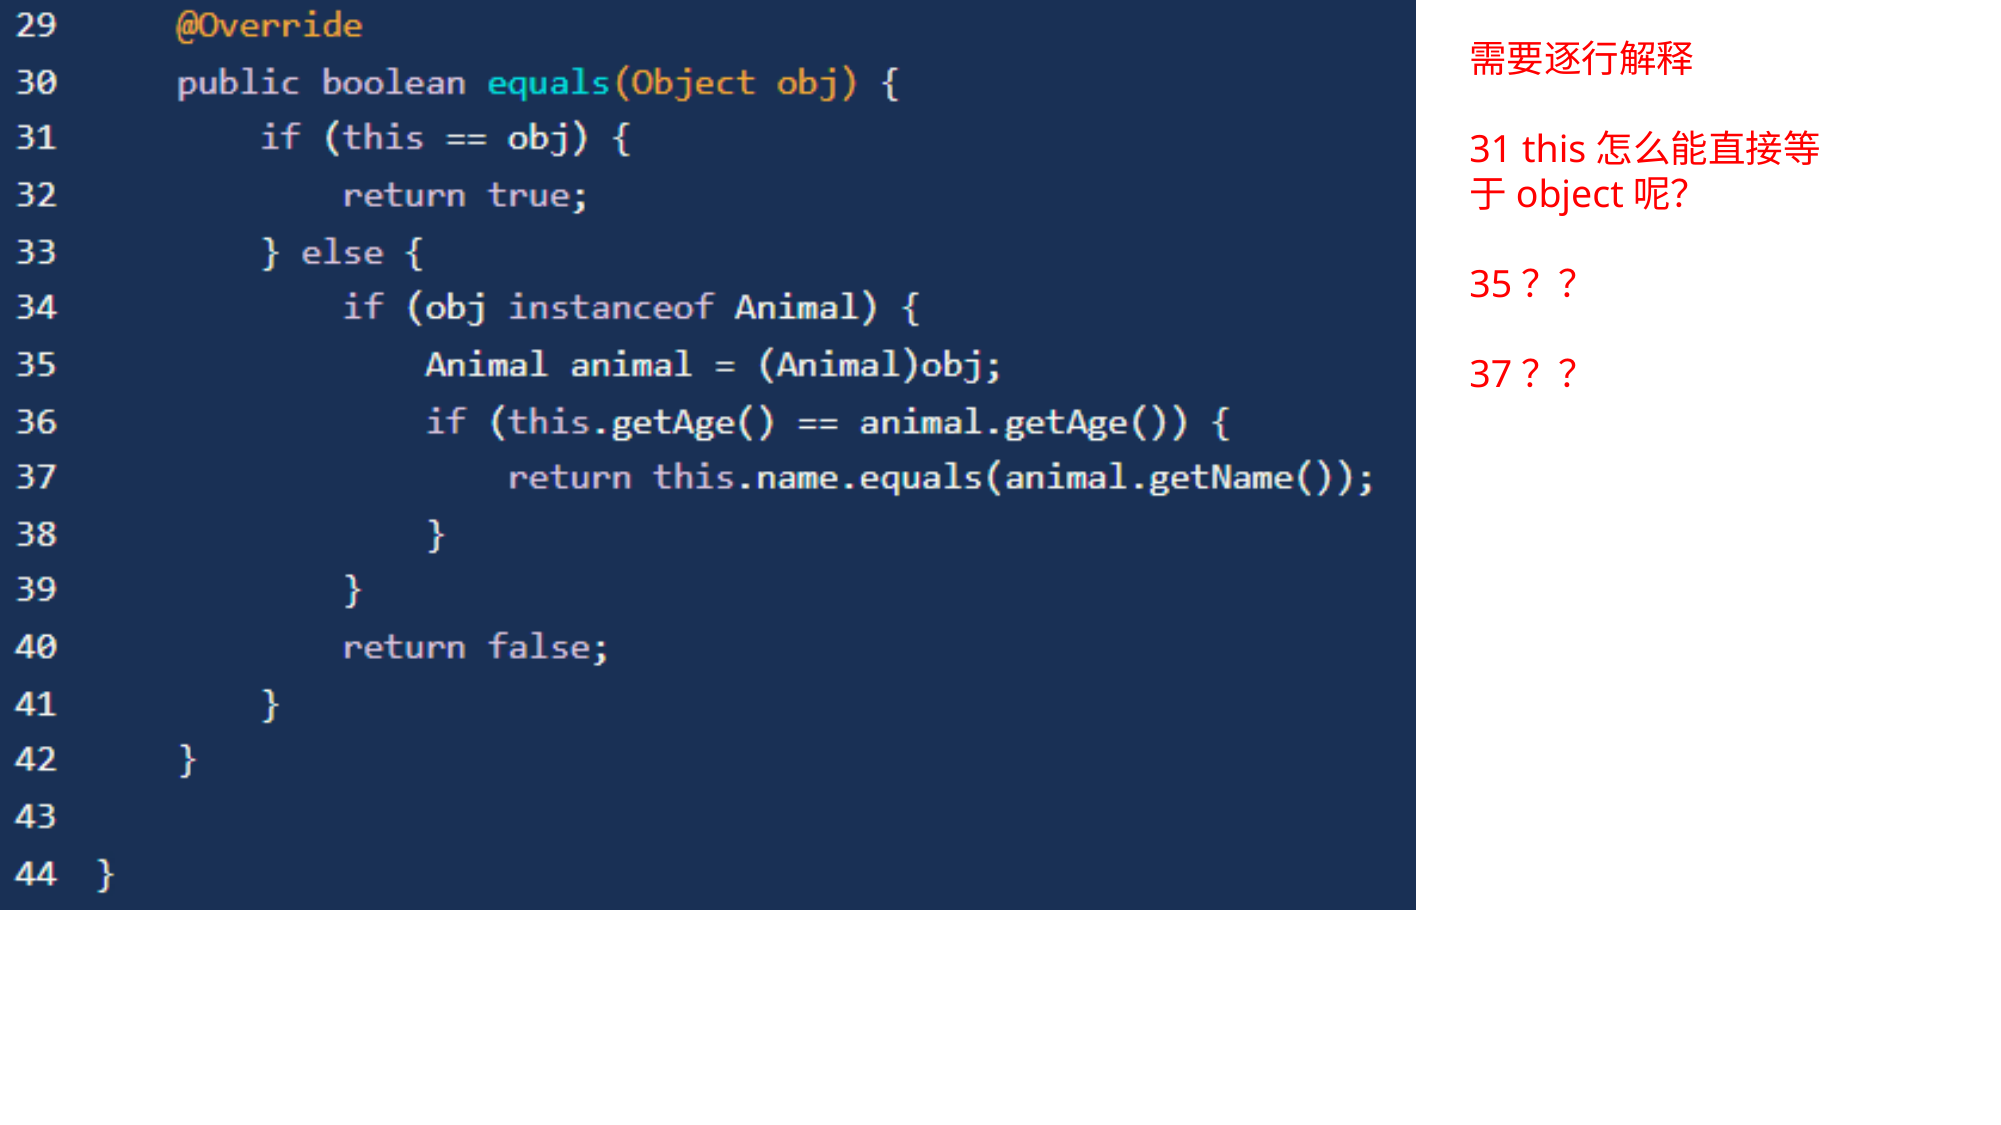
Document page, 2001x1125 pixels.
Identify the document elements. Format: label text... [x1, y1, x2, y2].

picture [0, 0, 1416, 910]
text_box 需要逐行解释 31 this怎么能直接等于object呢？ 35？？ 37？？ [1454, 27, 1848, 492]
